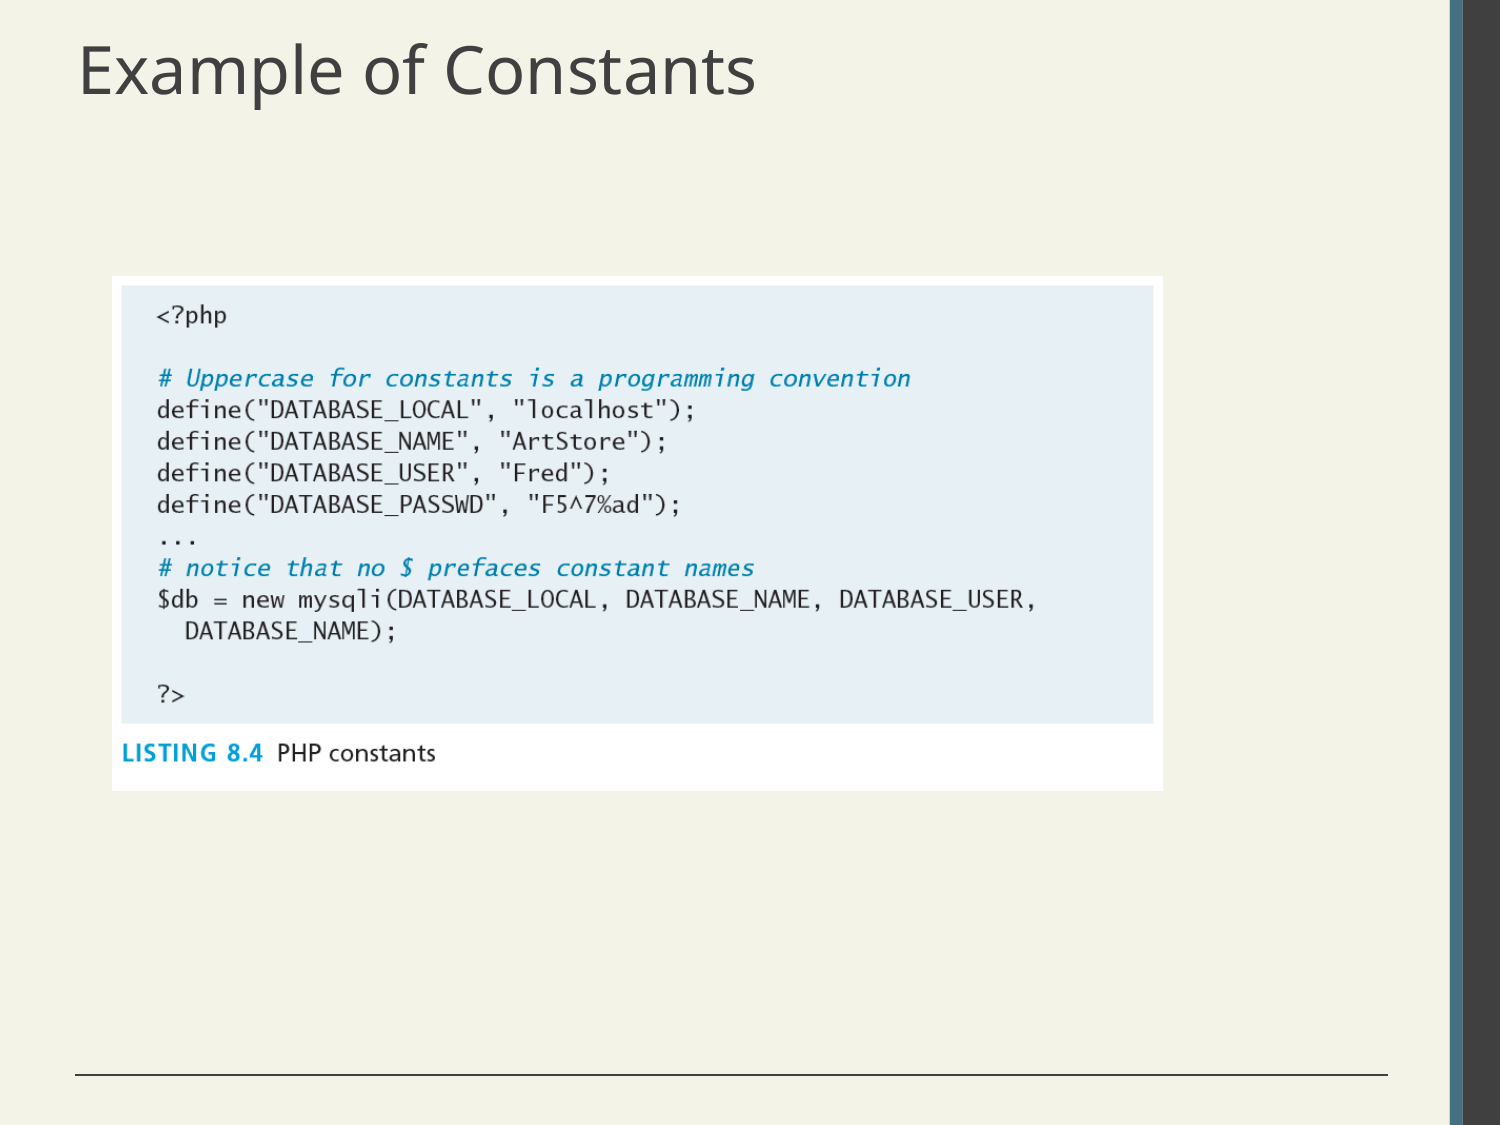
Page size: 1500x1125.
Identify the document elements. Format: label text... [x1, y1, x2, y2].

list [112, 162, 1163, 906]
title Example of Constants [62, 20, 1425, 188]
